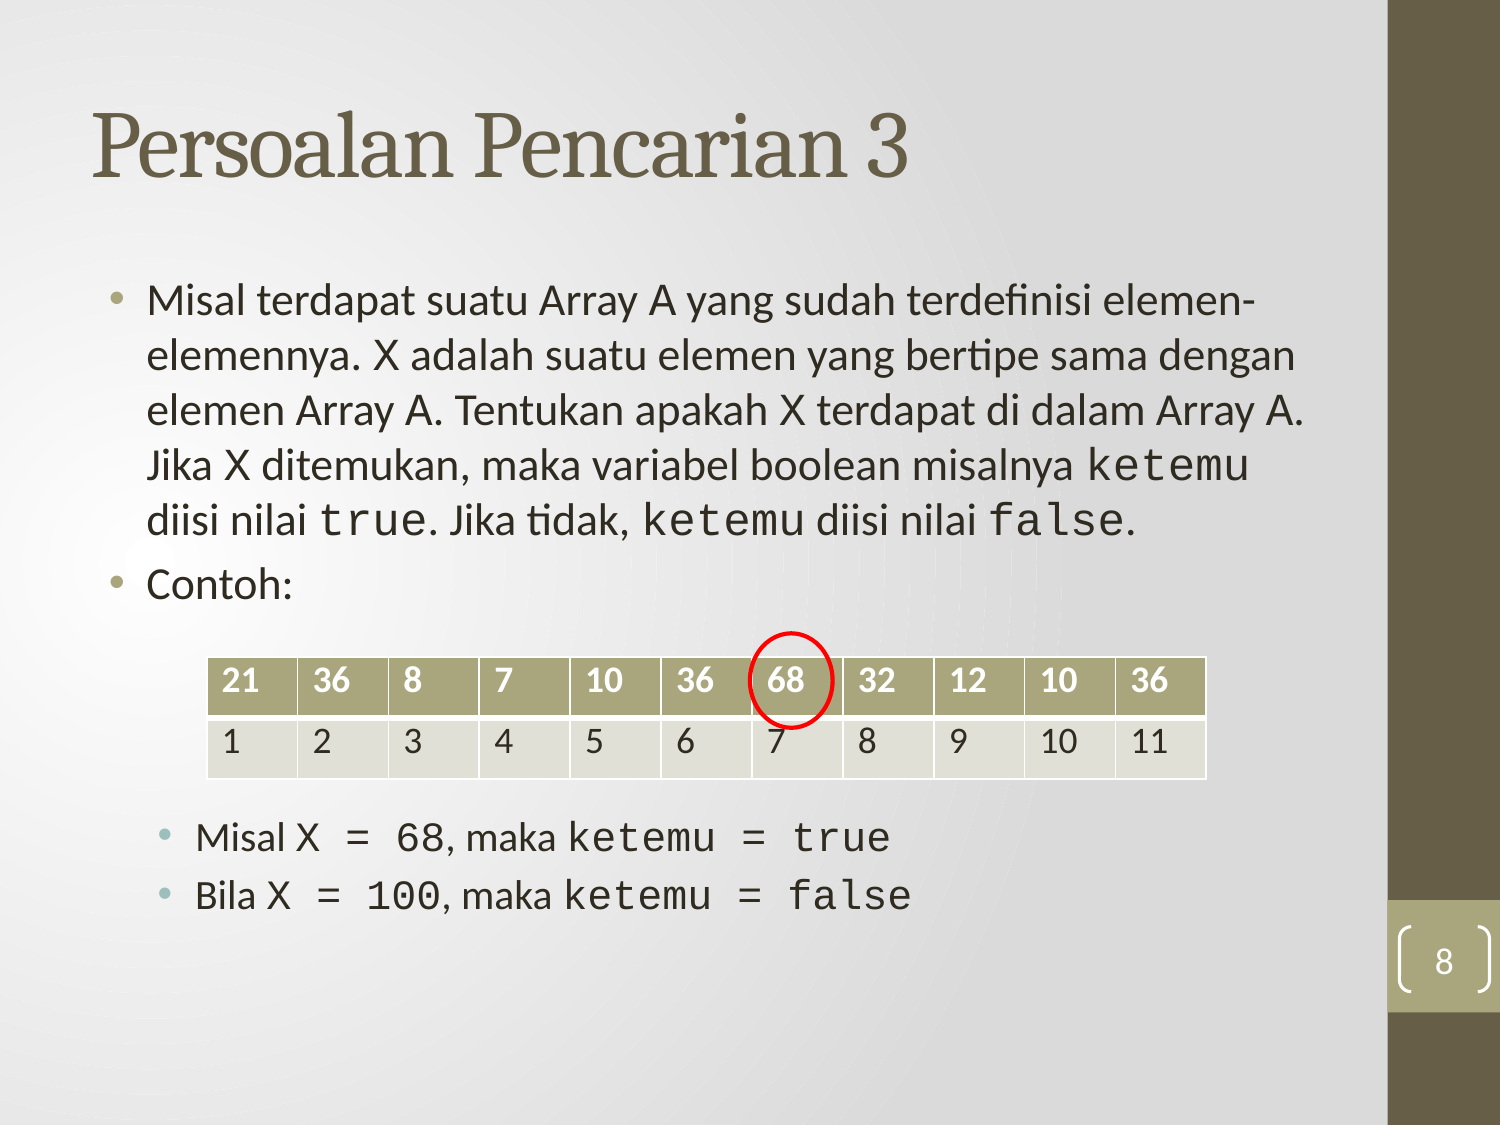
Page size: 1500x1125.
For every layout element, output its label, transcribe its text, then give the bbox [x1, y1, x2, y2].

table_cell 2 [298, 721, 388, 778]
text_box [747, 631, 835, 730]
table_header 7 [480, 658, 569, 715]
table_cell 10 [1025, 721, 1115, 778]
table_header 12 [935, 658, 1024, 715]
table_cell 1 [208, 721, 297, 778]
table_header 36 [662, 658, 751, 715]
table_header 10 [571, 658, 660, 715]
table_cell 11 [1116, 721, 1205, 778]
table_cell 9 [935, 721, 1024, 778]
table_header 68 [753, 706, 759, 715]
table_header 32 [844, 658, 933, 715]
table_header 8 [389, 658, 478, 715]
table_cell 4 [480, 721, 569, 778]
table_cell 3 [389, 721, 478, 778]
table_cell 7 [753, 721, 842, 778]
table_cell 5 [571, 721, 660, 778]
table_header 68 [824, 658, 842, 715]
list Misal terdapat suatu Array A yang sudah terdefinisi elemen-elemennya. X adalah suatu elemen yang bertipe sama dengan elemen Array A. Tentukan apakah X terdapat di dalam Array A. Jika X ditemukan, maka variabel boolean misalnya ketemu diisi nilai true. Jika tidak, ketemu diisi nilai false. Contoh: Misal X = 68, maka ketemu = true Bila X = 100, maka ketemu = false [75, 262, 1325, 1050]
title Persoalan Pencarian 3 [75, 45, 1325, 233]
table_header 21 [208, 658, 297, 715]
table_header 36 [1116, 658, 1205, 715]
slide_number 8 [1397, 925, 1492, 994]
table_header 10 [1025, 658, 1115, 715]
table_header 36 [298, 658, 388, 715]
table_cell 6 [662, 721, 751, 778]
table_cell 8 [844, 721, 933, 778]
